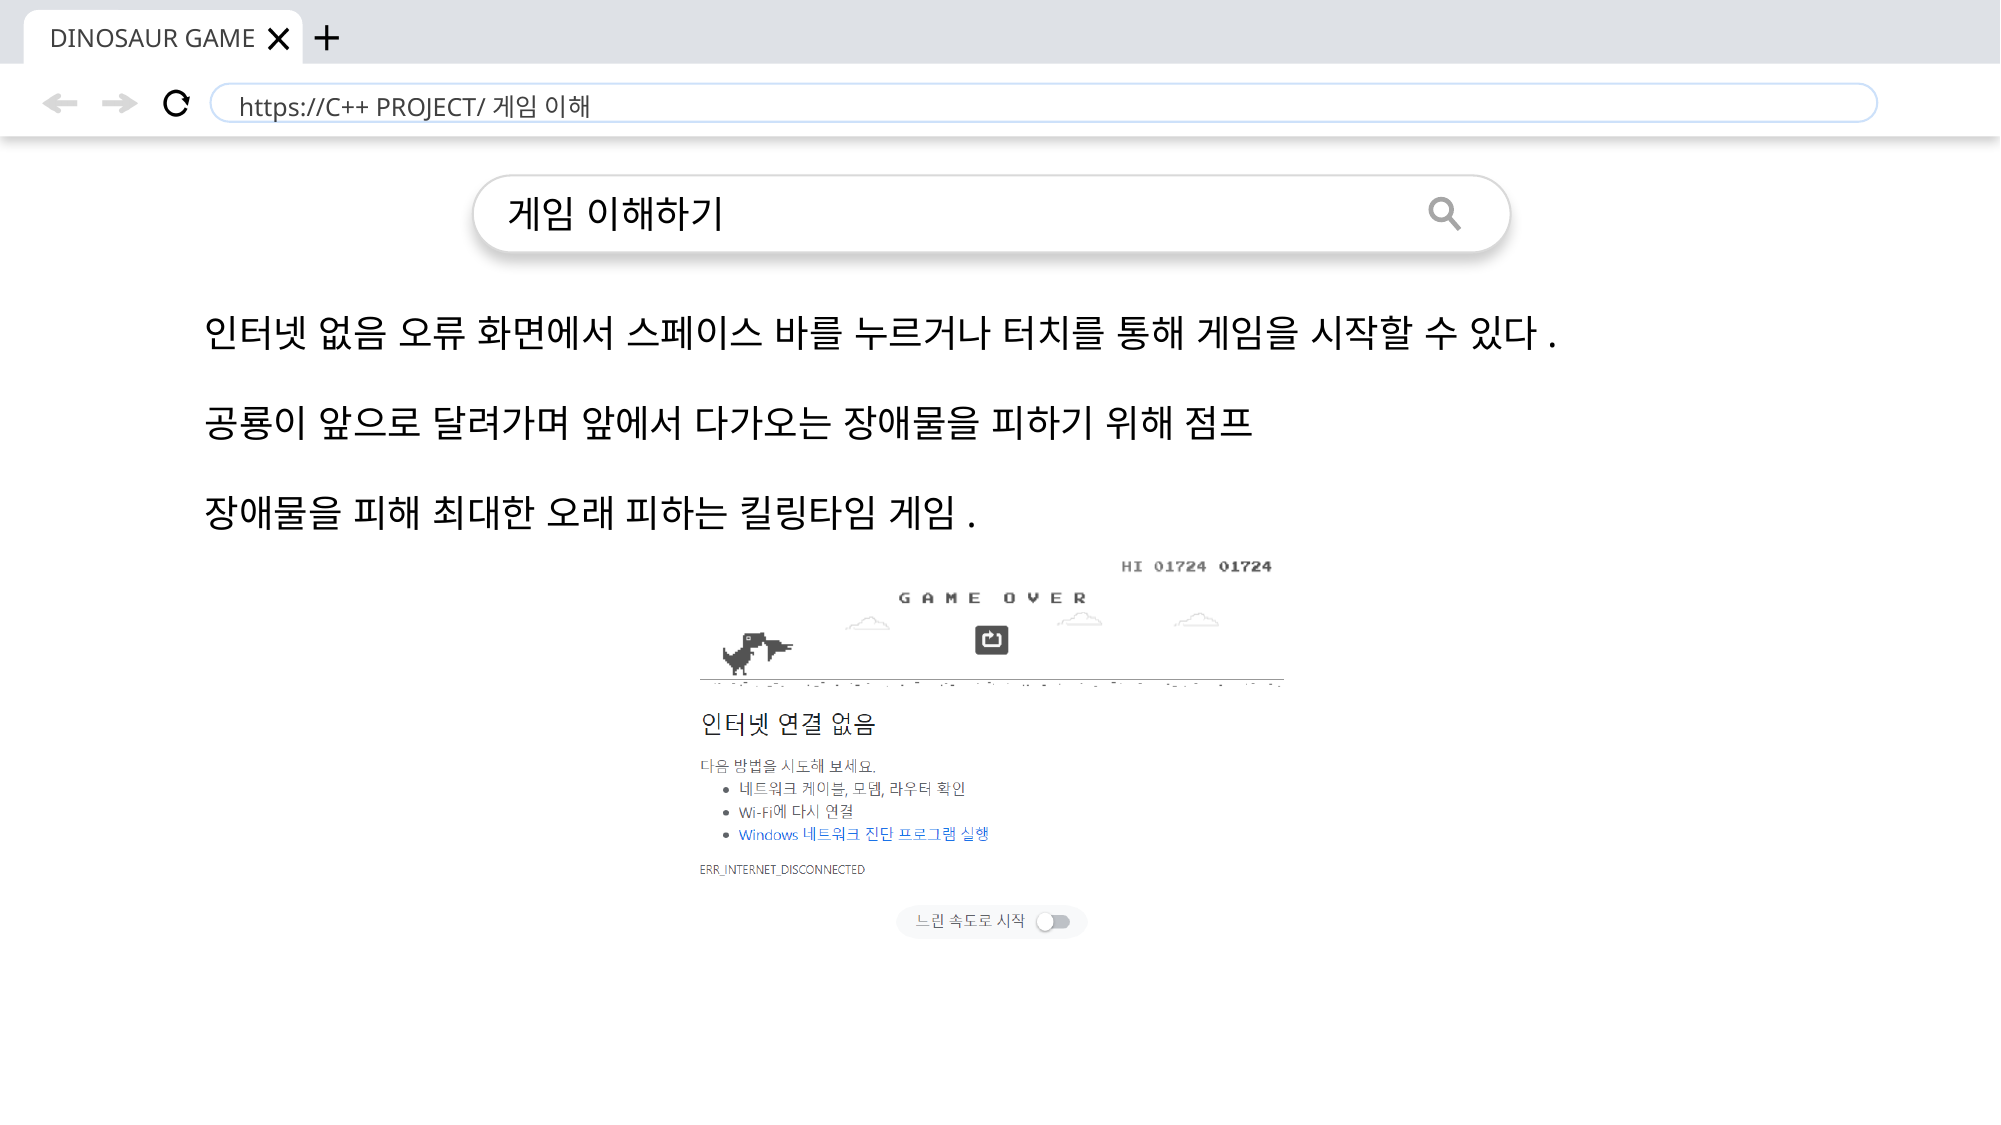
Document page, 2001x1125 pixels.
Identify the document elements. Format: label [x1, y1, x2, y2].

picture [634, 548, 1349, 961]
text_box [0, 0, 2000, 1125]
text_box [1430, 199, 1460, 230]
